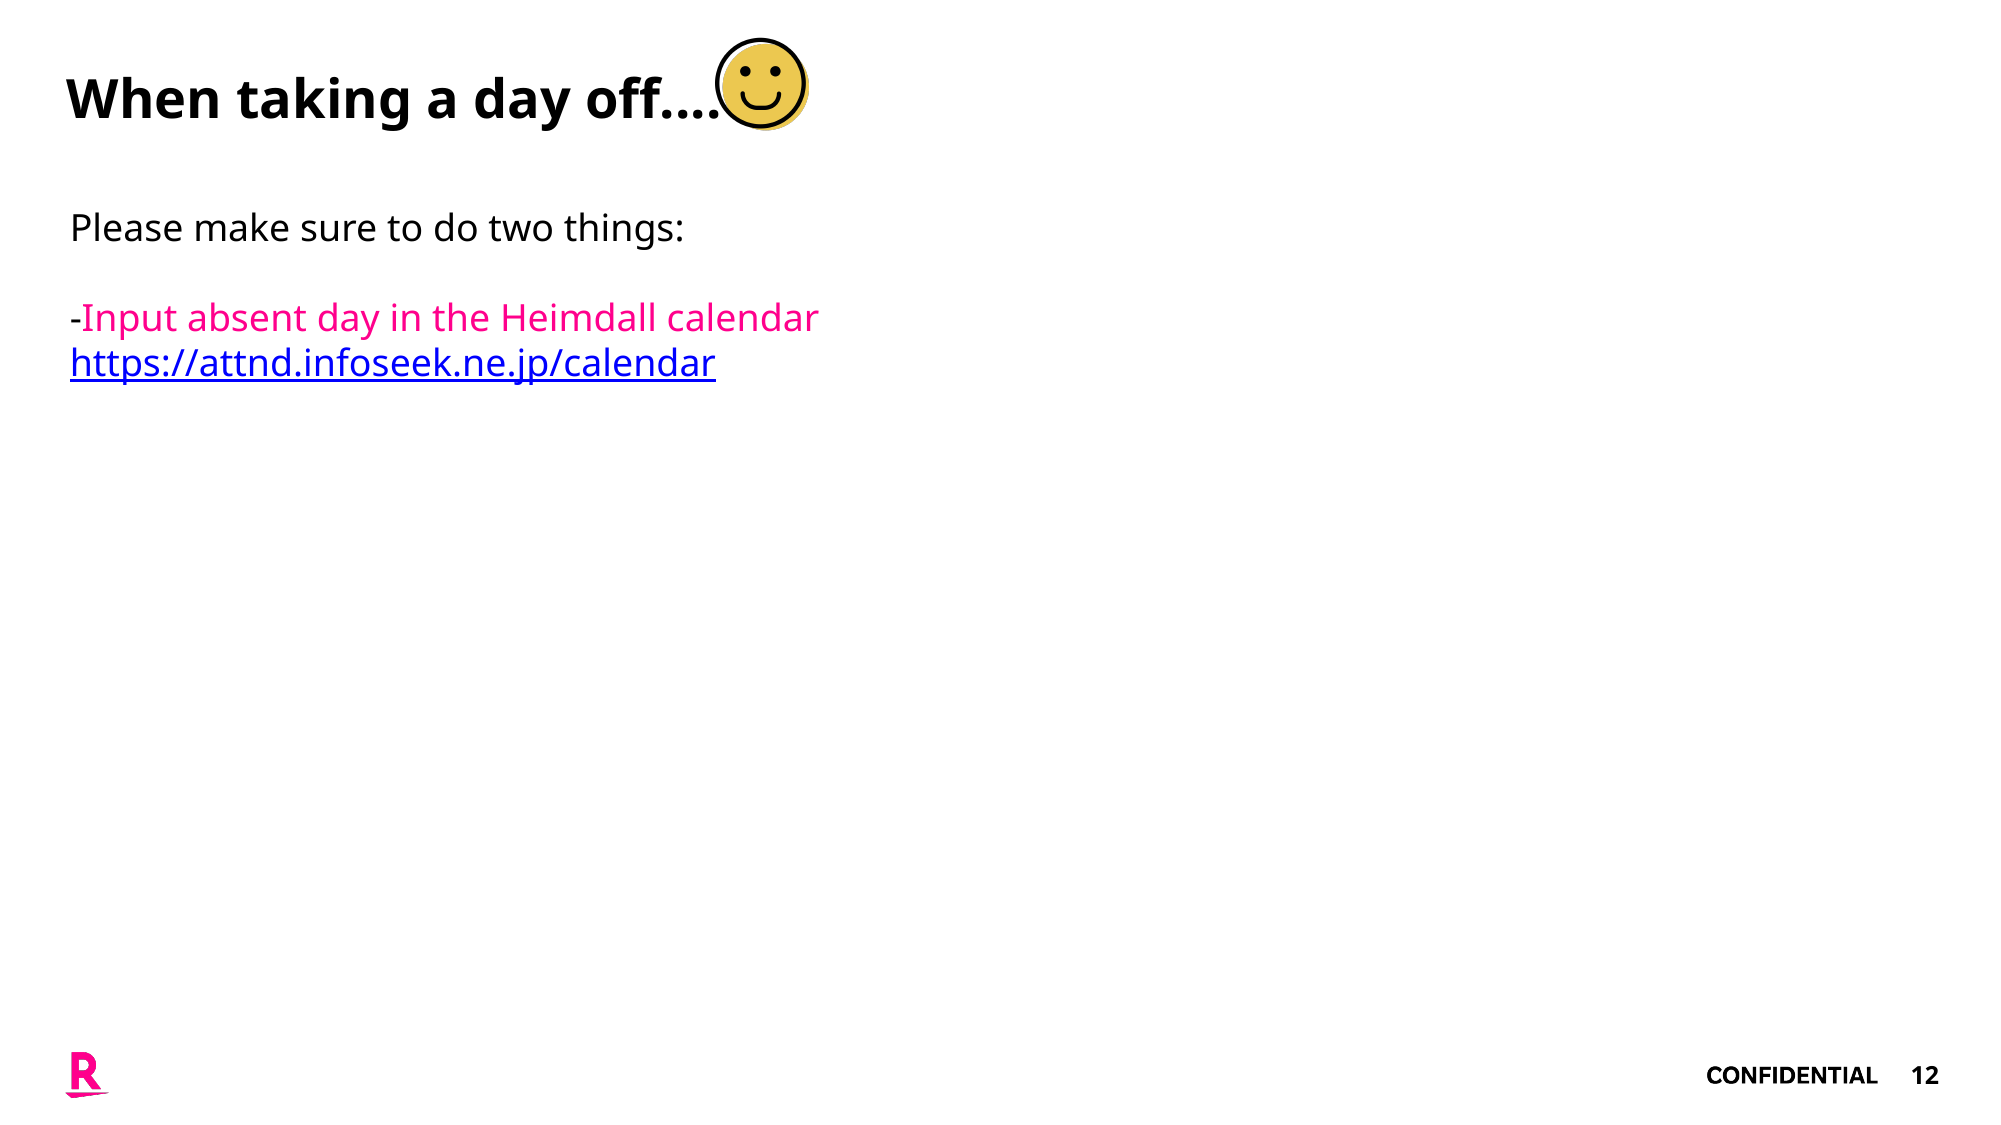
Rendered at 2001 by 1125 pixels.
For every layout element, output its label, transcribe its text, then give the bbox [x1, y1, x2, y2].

picture [55, 1045, 114, 1104]
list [715, 37, 810, 131]
title When taking a day off.... [54, 52, 1946, 143]
picture [1707, 1066, 1878, 1084]
text_box Please make sure to do two things: -Input absent day in the Heimdall calendar https://attnd.infoseek.ne.jp/calendar [54, 196, 1115, 533]
